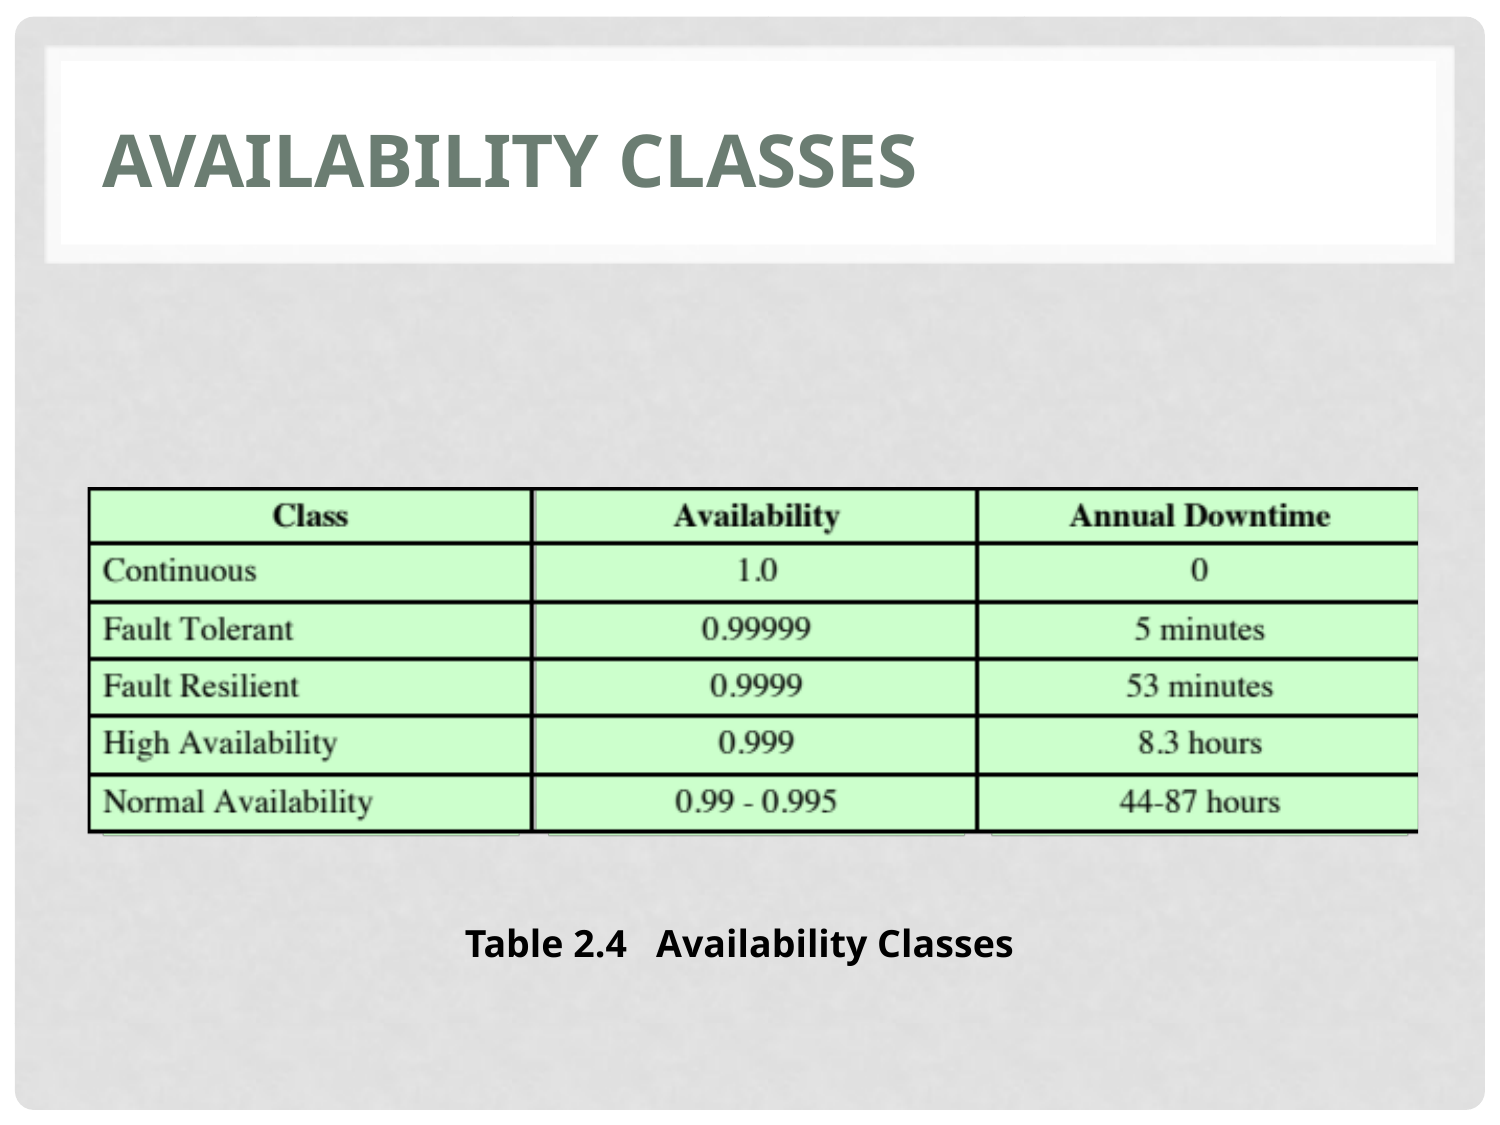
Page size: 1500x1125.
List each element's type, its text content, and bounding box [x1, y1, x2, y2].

title Availability Classes [87, 50, 1372, 267]
text_box Table 2.4 Availability Classes [450, 912, 1040, 973]
picture [87, 487, 1419, 869]
